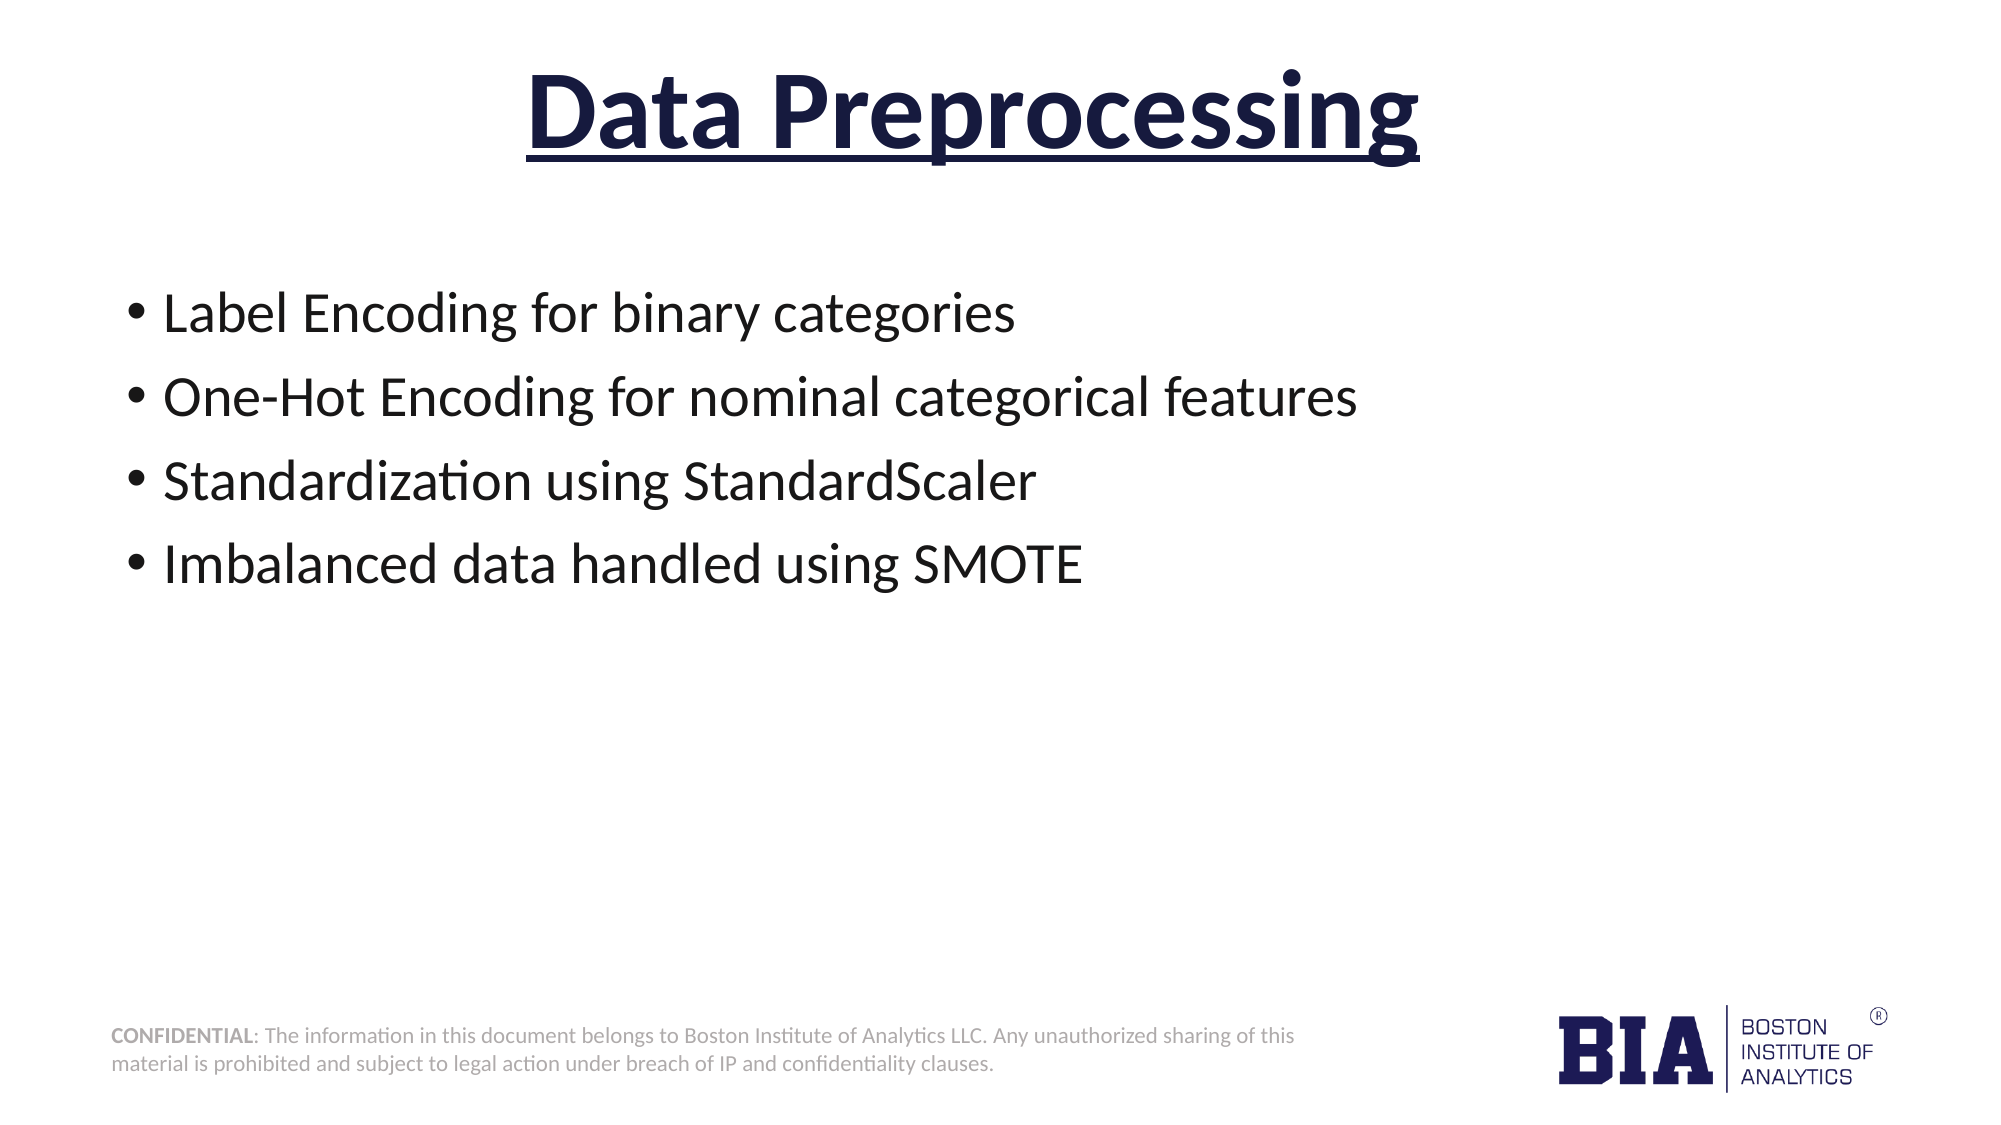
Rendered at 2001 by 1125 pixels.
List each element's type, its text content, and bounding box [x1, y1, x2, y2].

list Label Encoding for binary categories One-Hot Encoding for nominal categorical features Standardization using StandardScaler Imbalanced data handled using SMOTE [111, 274, 1889, 997]
picture [1557, 1003, 1889, 1094]
title Data Preprocessing [57, 61, 1889, 162]
